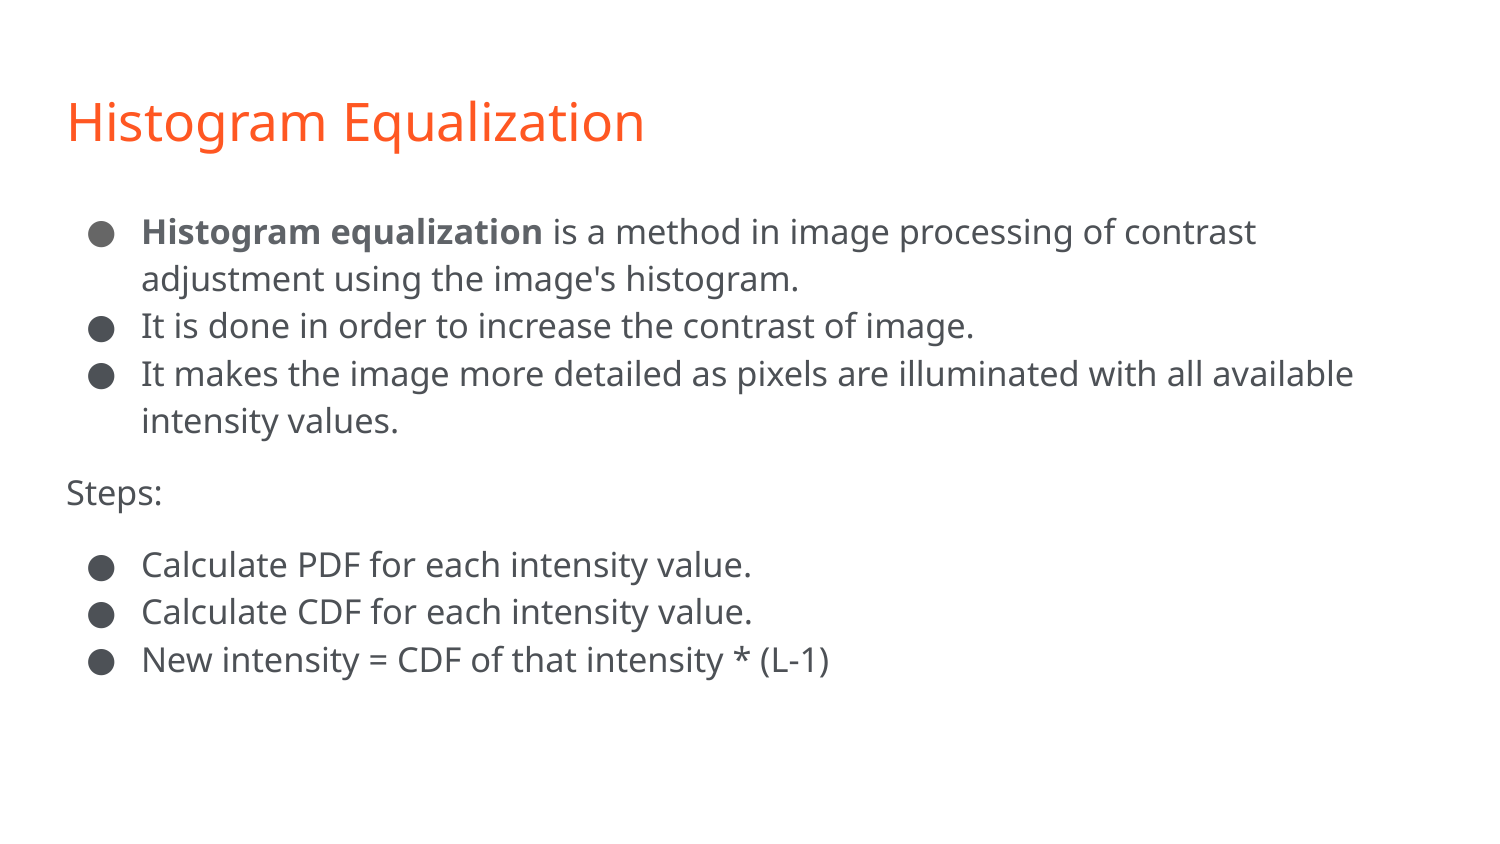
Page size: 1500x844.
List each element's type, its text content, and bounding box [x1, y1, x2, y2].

list Histogram equalization is a method in image processing of contrast adjustment using the image's histogram. It is done in order to increase the contrast of image. It makes the image more detailed as pixels are illuminated with all available intensity values. Steps: Calculate PDF for each intensity value. Calculate CDF for each intensity value. New intensity = CDF of that intensity * (L-1) [51, 189, 1449, 750]
title Histogram Equalization [51, 72, 1449, 167]
